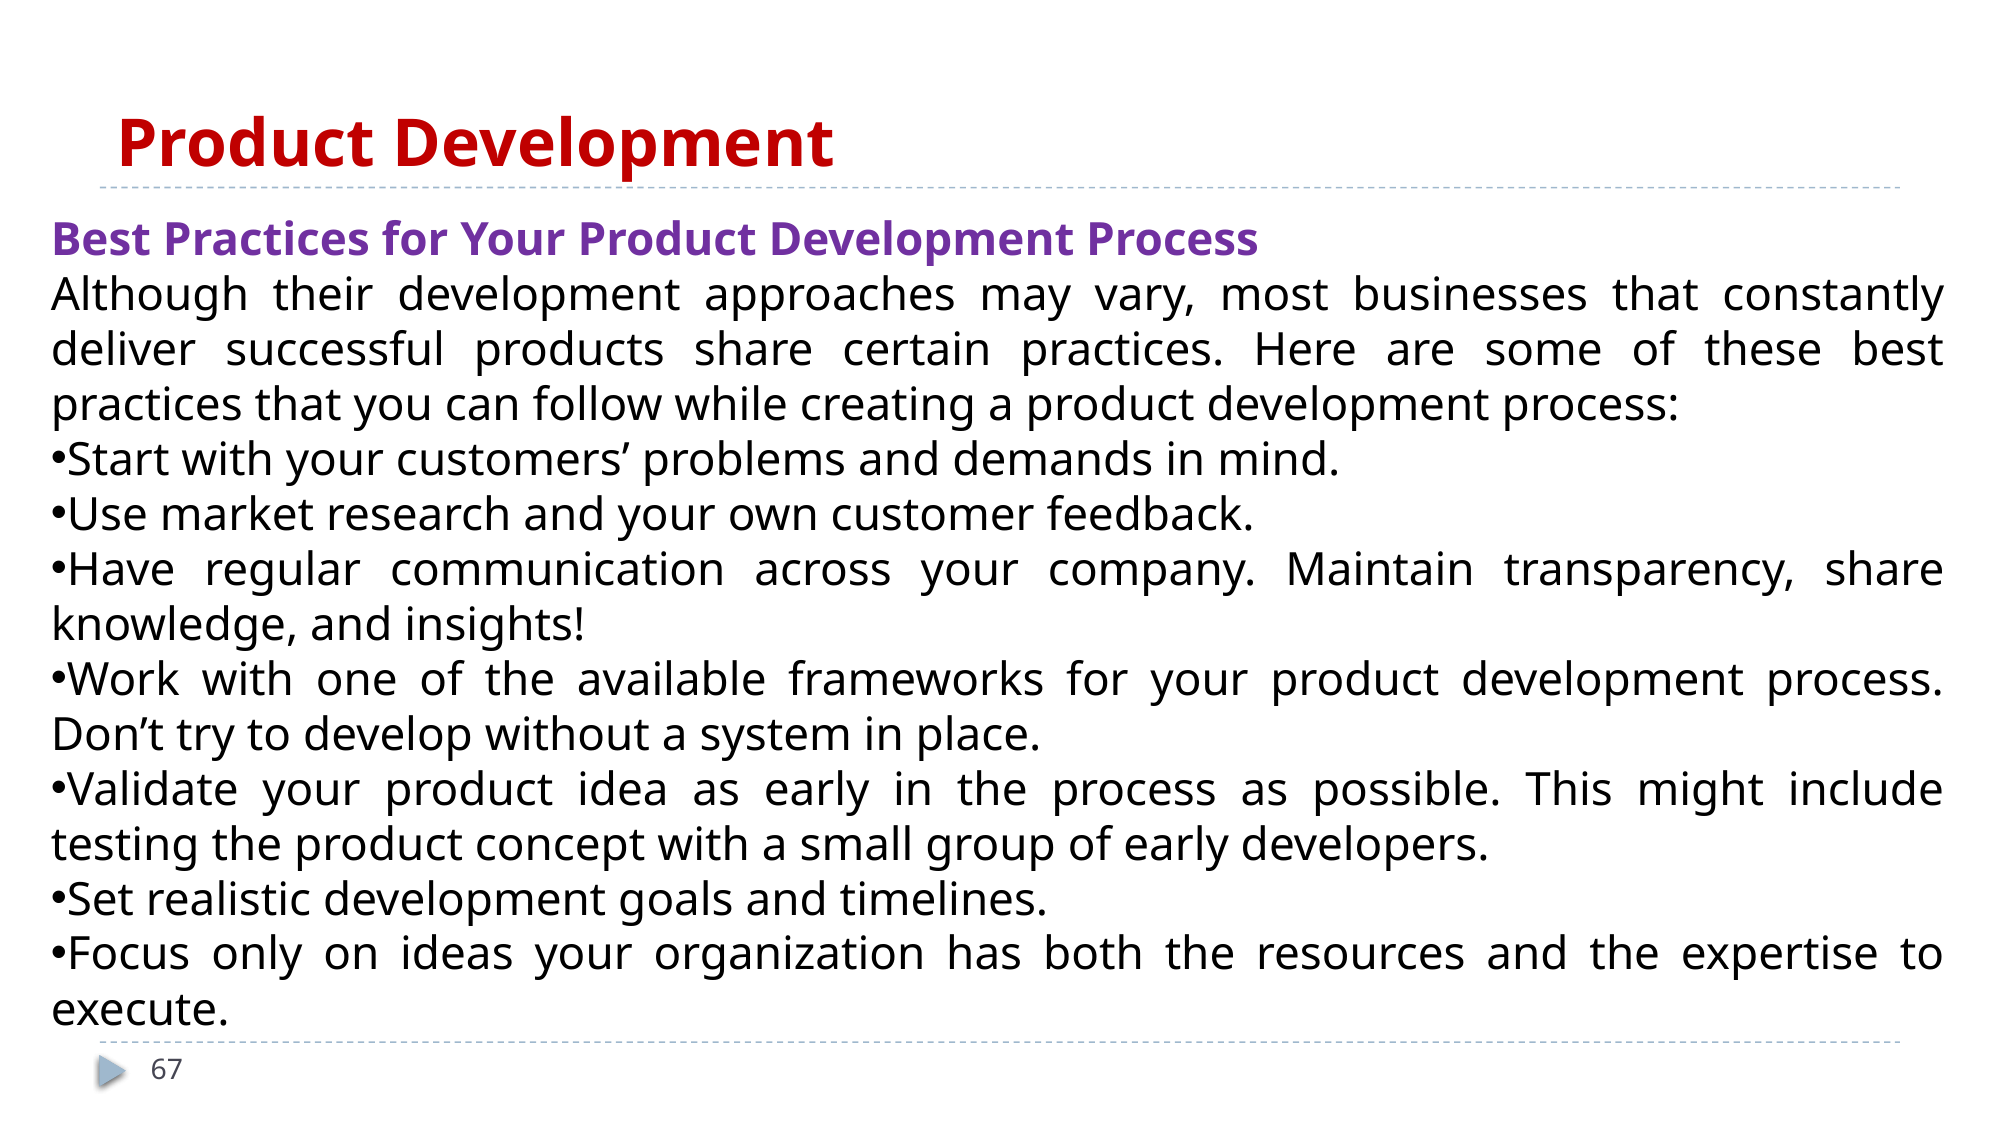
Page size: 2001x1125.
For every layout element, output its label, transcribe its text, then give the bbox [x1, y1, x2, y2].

text_box Best Practices for Your Product Development Process Although their development approaches may vary, most businesses that constantly deliver successful products share certain practices. Here are some of these best practices that you can follow while creating a product development process: Start with your customers’ problems and demands in mind. Use market research and your own customer feedback. Have regular communication across your company. Maintain transparency, share knowledge, and insights! Work with one of the available frameworks for your product development process. Don’t try to develop without a system in place. Validate your product idea as early in the process as possible. This might include testing the product concept with a small group of early developers. Set realistic development goals and timelines. Focus only on ideas your organization has both the resources and the expertise to execute. [36, 202, 1961, 1102]
title Product Development [99, 37, 1900, 188]
